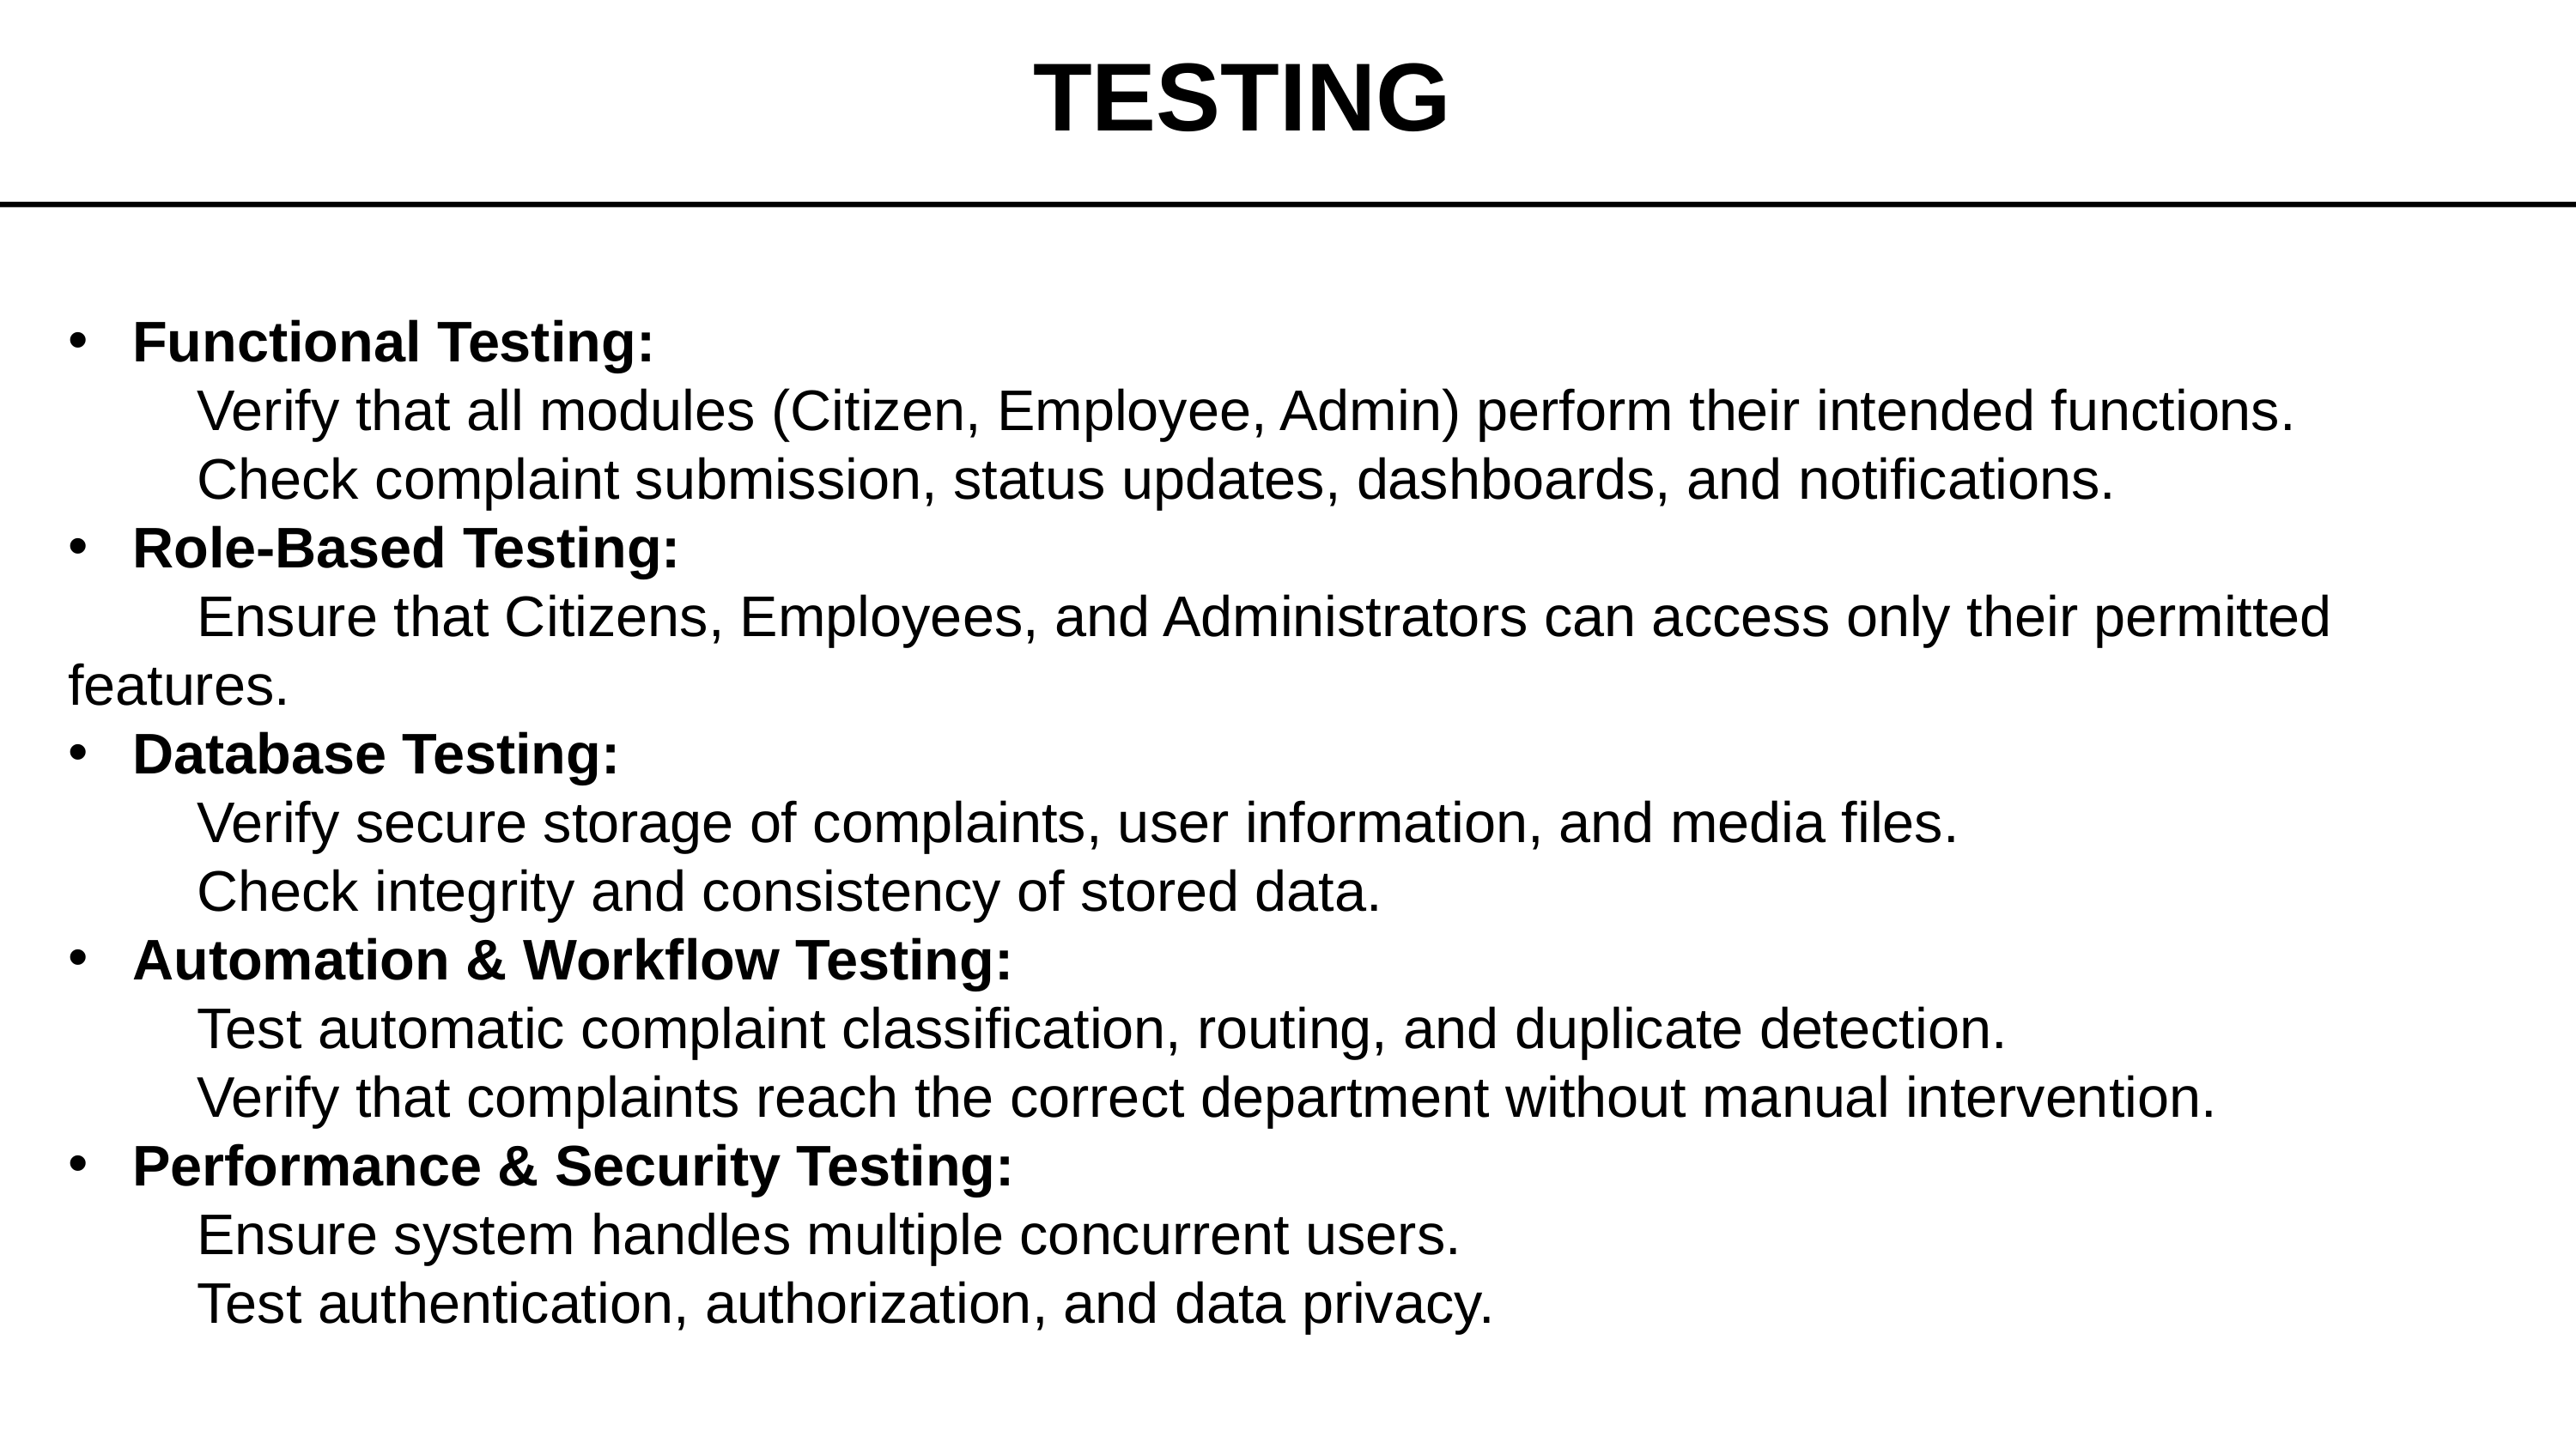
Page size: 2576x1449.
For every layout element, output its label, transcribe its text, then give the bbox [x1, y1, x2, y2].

list Functional Testing: Verify that all modules (Citizen, Employee, Admin) perform their intended functions. Check complaint submission, status updates, dashboards, and notifications. Role-Based Testing: Ensure that Citizens, Employees, and Administrators can access only their permitted features. Database Testing: Verify secure storage of complaints, user information, and media files. Check integrity and consistency of stored data. Automation & Workflow Testing: Test automatic complaint classification, routing, and duplicate detection. Verify that complaints reach the correct department without manual intervention. Performance & Security Testing: Ensure system handles multiple concurrent users. Test authentication, authorization, and data privacy. [68, 305, 2494, 1415]
title TESTING [396, 34, 2089, 152]
